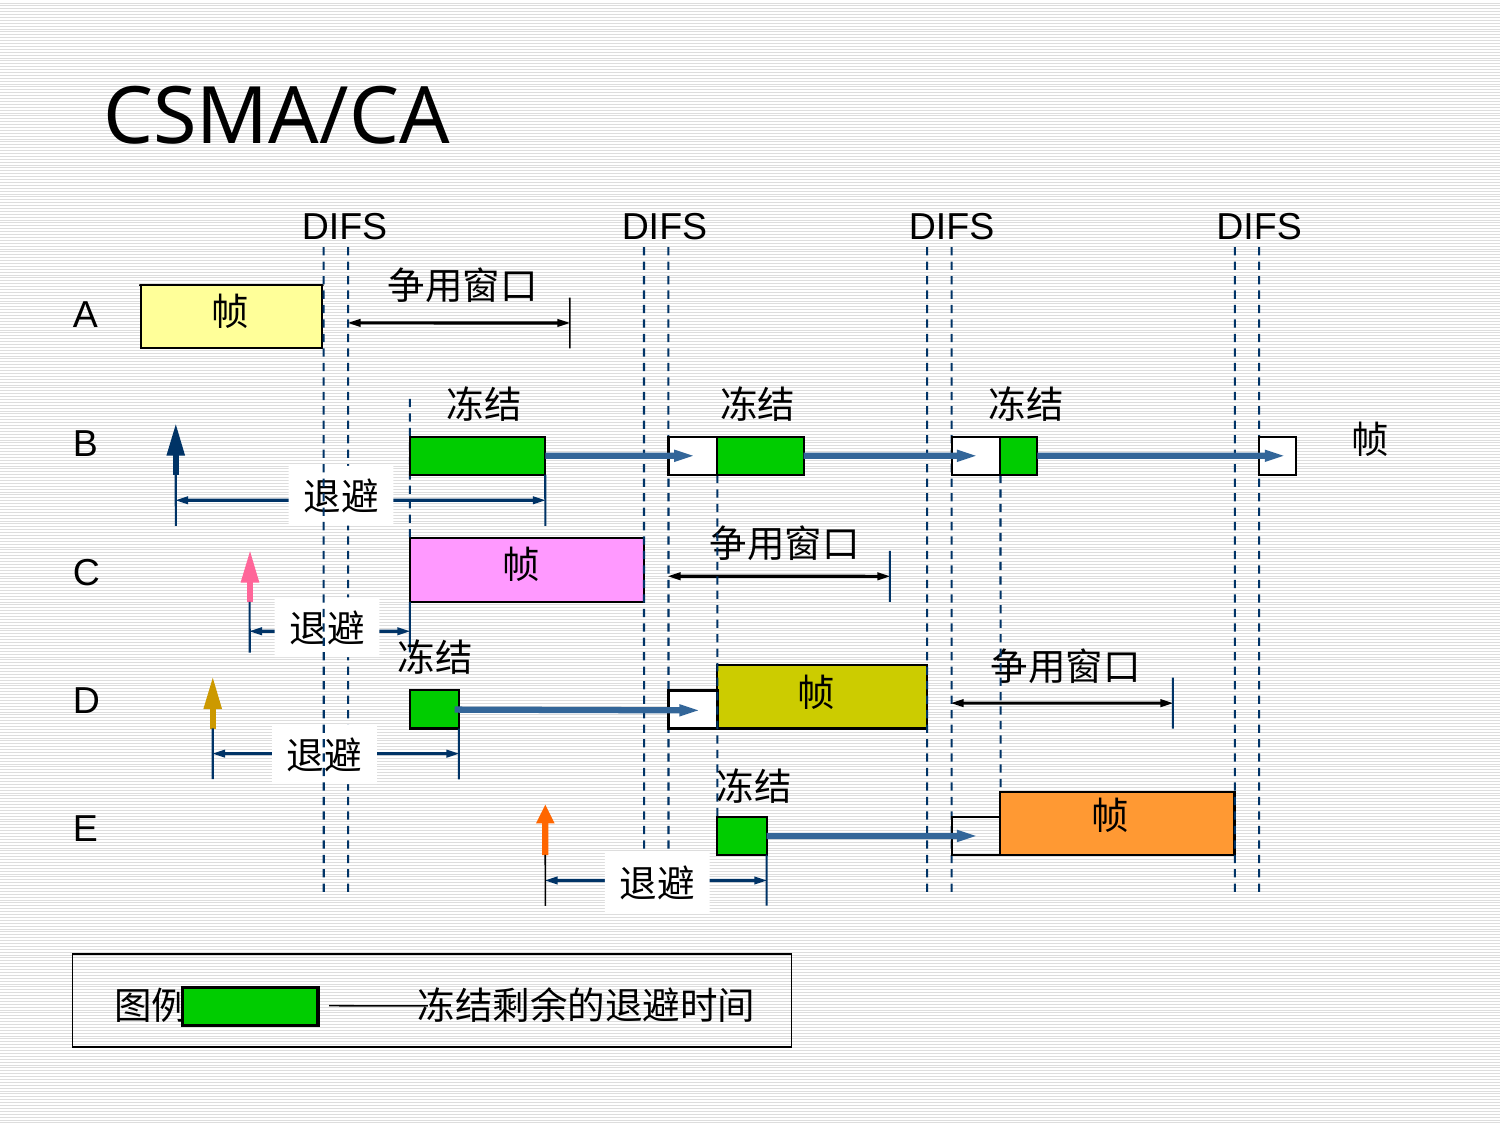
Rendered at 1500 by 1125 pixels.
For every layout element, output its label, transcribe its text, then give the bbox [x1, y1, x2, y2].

text_box 冻结 [705, 373, 810, 434]
title CSMA/CA [88, 42, 1401, 168]
text_box [951, 817, 1001, 855]
text_box 帧 [487, 533, 556, 594]
text_box [1259, 436, 1296, 475]
text_box 退避 [272, 724, 377, 785]
text_box 退避 [604, 852, 710, 913]
text_box DIFS [1201, 194, 1317, 254]
text_box [718, 572, 889, 581]
text_box [1001, 436, 1038, 475]
text_box [668, 572, 717, 581]
text_box [141, 286, 322, 349]
text_box [668, 436, 717, 475]
text_box DIFS [894, 194, 1010, 254]
text_box [348, 318, 569, 328]
text_box [243, 551, 257, 602]
text_box [710, 876, 766, 885]
text_box [668, 690, 718, 729]
text_box 冻结 [973, 373, 1079, 434]
text_box A [58, 282, 113, 343]
text_box [409, 690, 460, 729]
text_box [1001, 699, 1172, 708]
text_box [951, 698, 1000, 708]
text_box C [58, 540, 115, 600]
text_box [717, 436, 804, 475]
text_box [717, 665, 927, 729]
text_box [545, 451, 693, 460]
text_box [717, 817, 767, 855]
text_box 争用窗口 [373, 255, 553, 315]
text_box [206, 677, 219, 728]
text_box 帧 [1077, 784, 1145, 845]
text_box 冻结 [431, 373, 537, 434]
text_box [72, 953, 792, 1047]
text_box 退避 [288, 465, 394, 526]
text_box 退避 [274, 597, 380, 658]
text_box [176, 496, 288, 505]
text_box [546, 876, 604, 885]
text_box [409, 436, 546, 475]
text_box [213, 749, 272, 758]
text_box [454, 706, 699, 715]
text_box DIFS [606, 194, 723, 254]
text_box B [58, 411, 113, 472]
text_box D [58, 668, 115, 729]
text_box 冻结 [701, 755, 807, 816]
text_box [951, 436, 1001, 475]
text_box [250, 627, 274, 636]
text_box 争用窗口 [975, 635, 1156, 696]
text_box [803, 451, 976, 460]
text_box 冻结 [382, 626, 488, 687]
text_box [1000, 791, 1235, 856]
text_box [539, 804, 552, 854]
text_box DIFS [287, 194, 403, 254]
text_box 争用窗口 [694, 512, 875, 573]
text_box [409, 538, 644, 602]
text_box 帧 [782, 661, 850, 721]
text_box [1037, 451, 1284, 460]
text_box [394, 496, 545, 505]
text_box 帧 [1336, 408, 1404, 469]
text_box [169, 424, 183, 474]
text_box [766, 831, 976, 841]
text_box [377, 749, 458, 758]
text_box 帧 [196, 280, 264, 341]
text_box E [58, 796, 113, 857]
